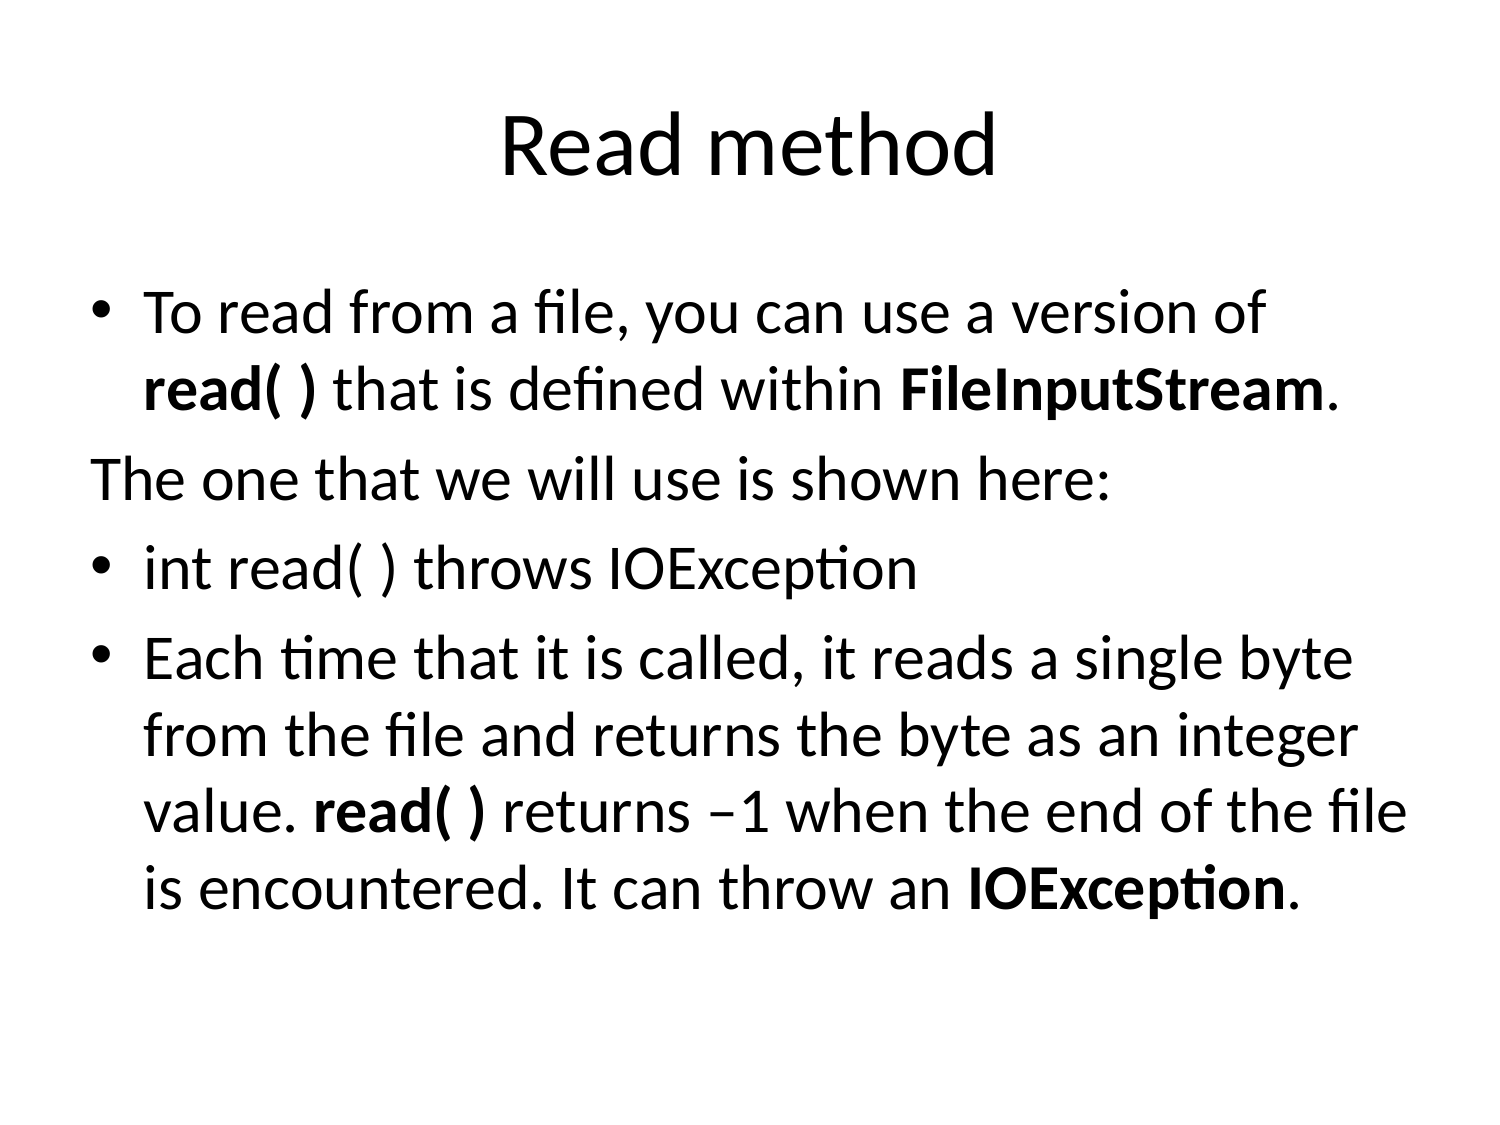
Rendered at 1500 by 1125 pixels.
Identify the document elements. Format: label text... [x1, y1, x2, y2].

title Read method [75, 45, 1425, 233]
list To read from a file, you can use a version of read( ) that is defined within FileInputStream. The one that we will use is shown here: int read( ) throws IOException Each time that it is called, it reads a single byte from the file and returns the byte as an integer value. read( ) returns –1 when the end of the file is encountered. It can throw an IOException. [75, 262, 1425, 1005]
